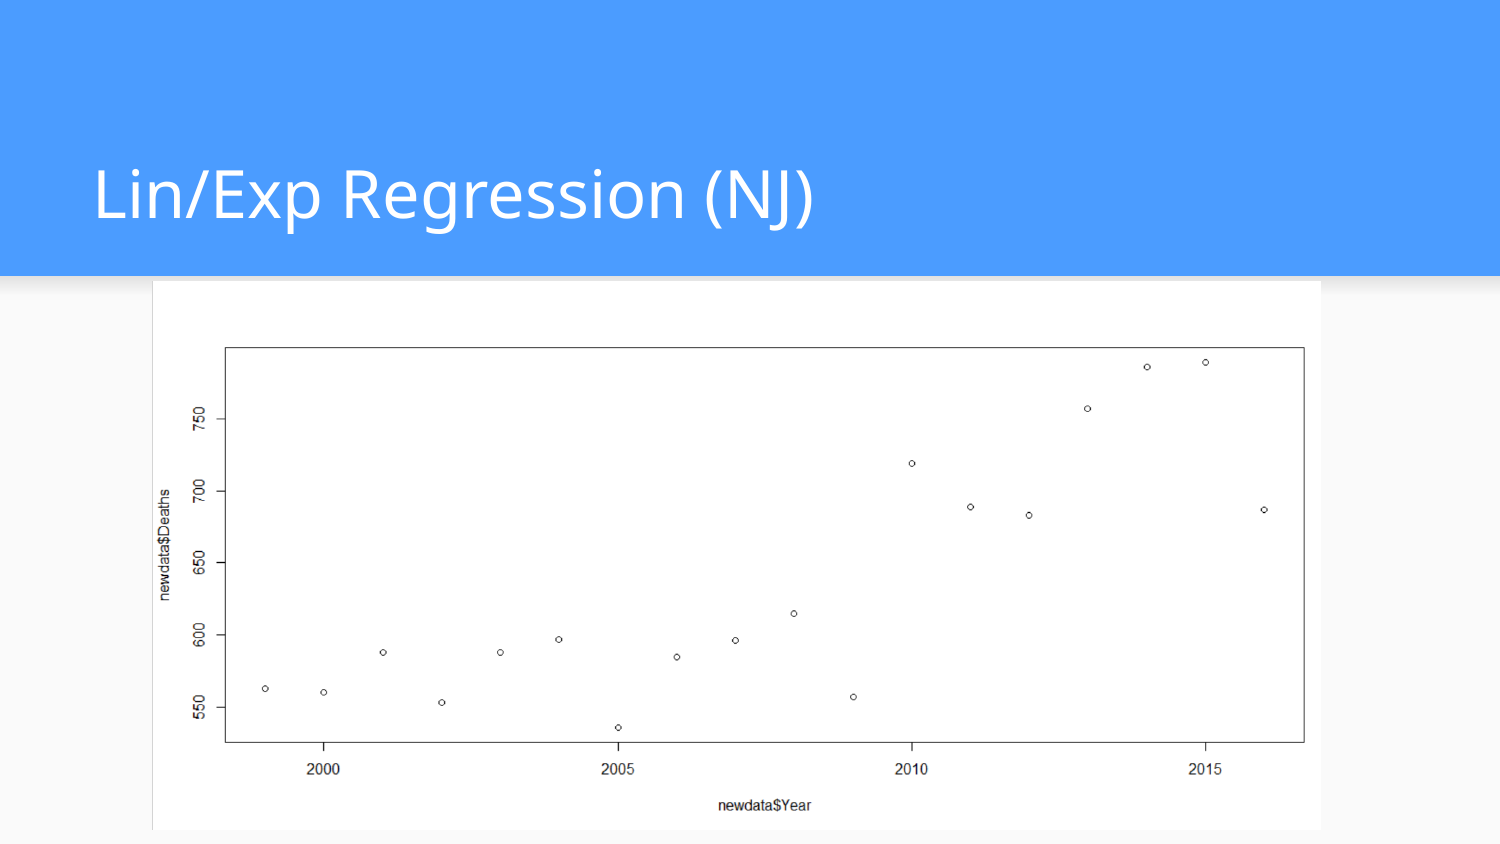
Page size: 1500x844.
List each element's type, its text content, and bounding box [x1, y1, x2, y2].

picture [151, 281, 1321, 831]
title Lin/Exp Regression (NJ) [77, 121, 1427, 248]
